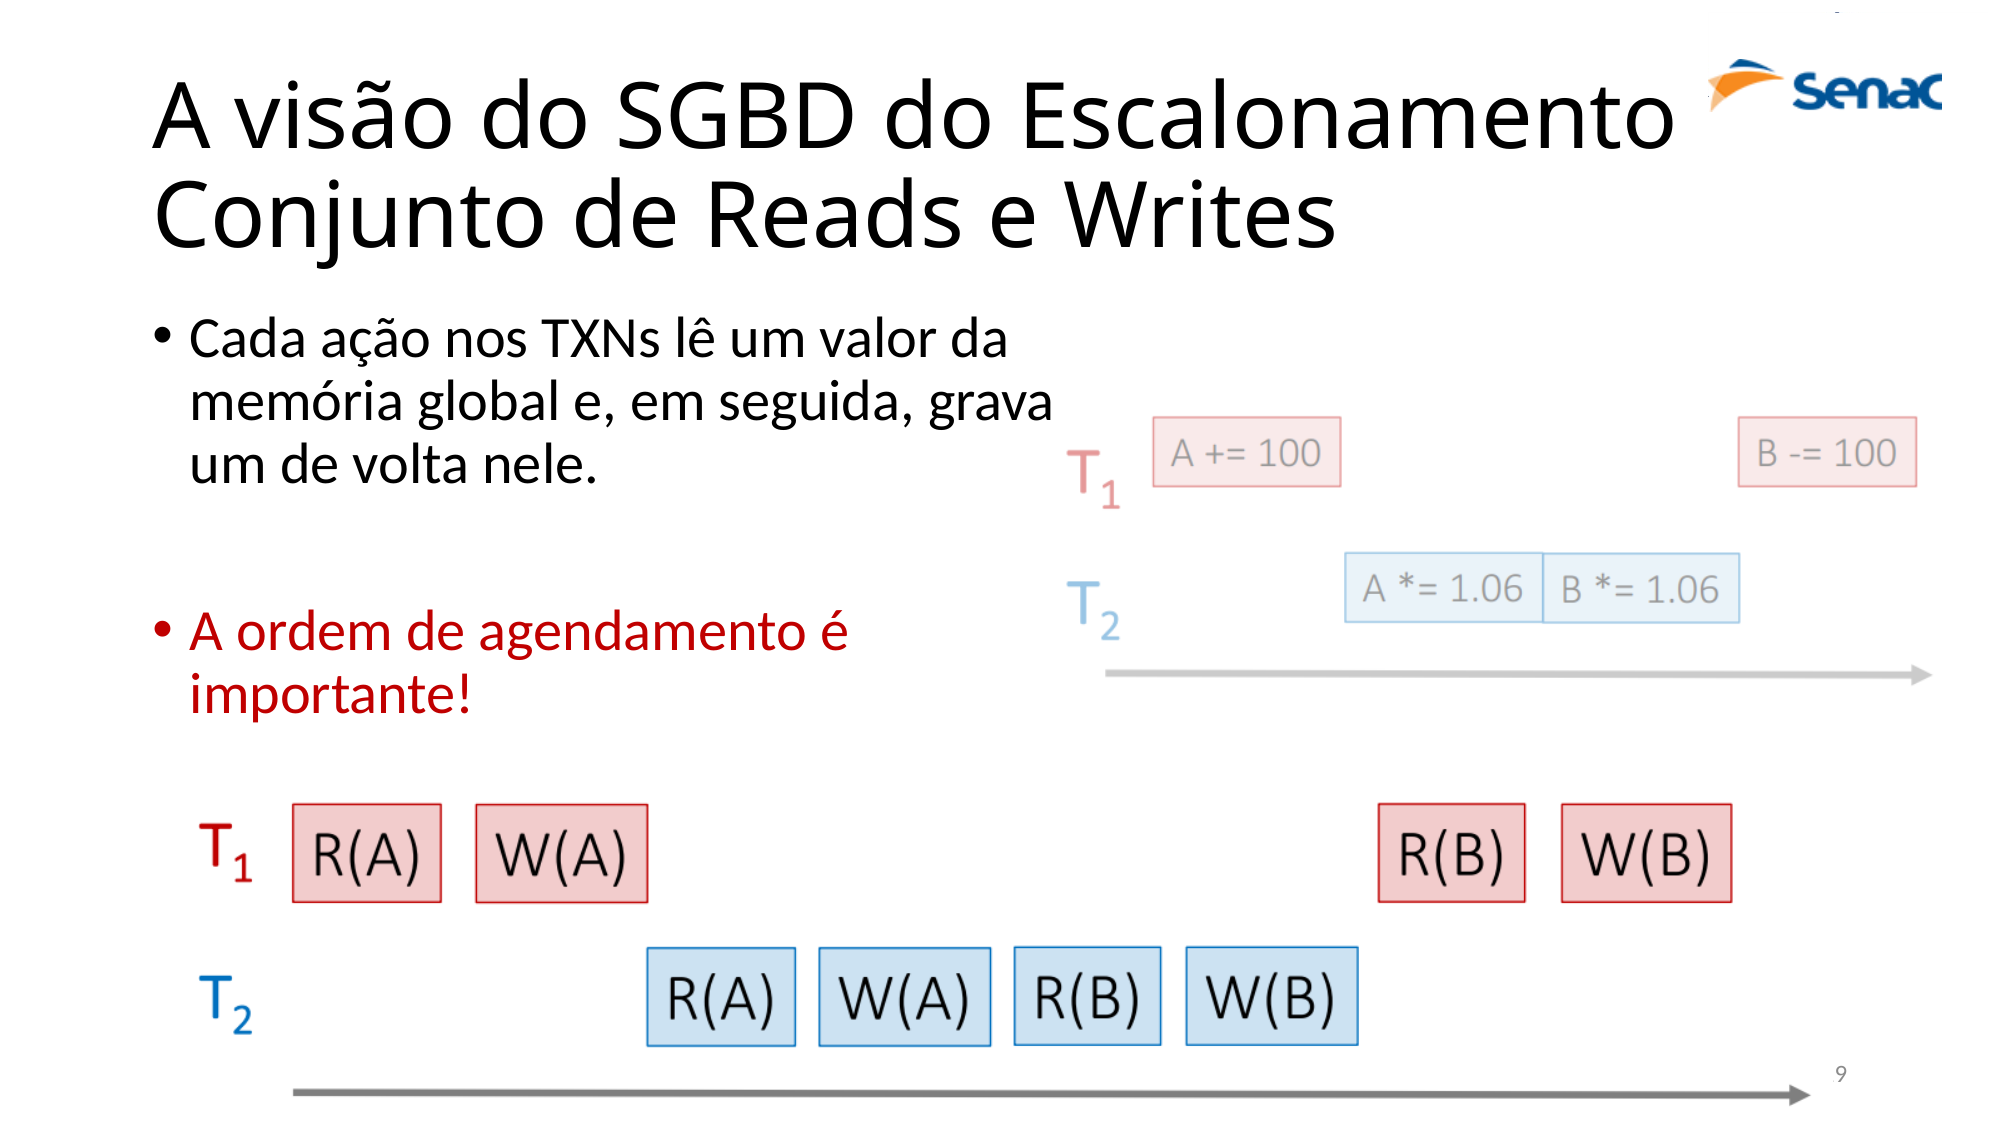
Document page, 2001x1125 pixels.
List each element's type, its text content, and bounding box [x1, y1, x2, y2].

picture [1049, 351, 2000, 718]
title A visão do SGBD do Escalonamento Conjunto de Reads e Writes [137, 59, 1863, 278]
picture [167, 759, 1833, 1125]
picture [1863, 59, 1942, 112]
list Cada ação nos TXNs lê um valor da memória global e, em seguida, grava um de volta nele. A ordem de agendamento é importante! [137, 299, 1119, 760]
slide_number 19 [1833, 1042, 1863, 1103]
